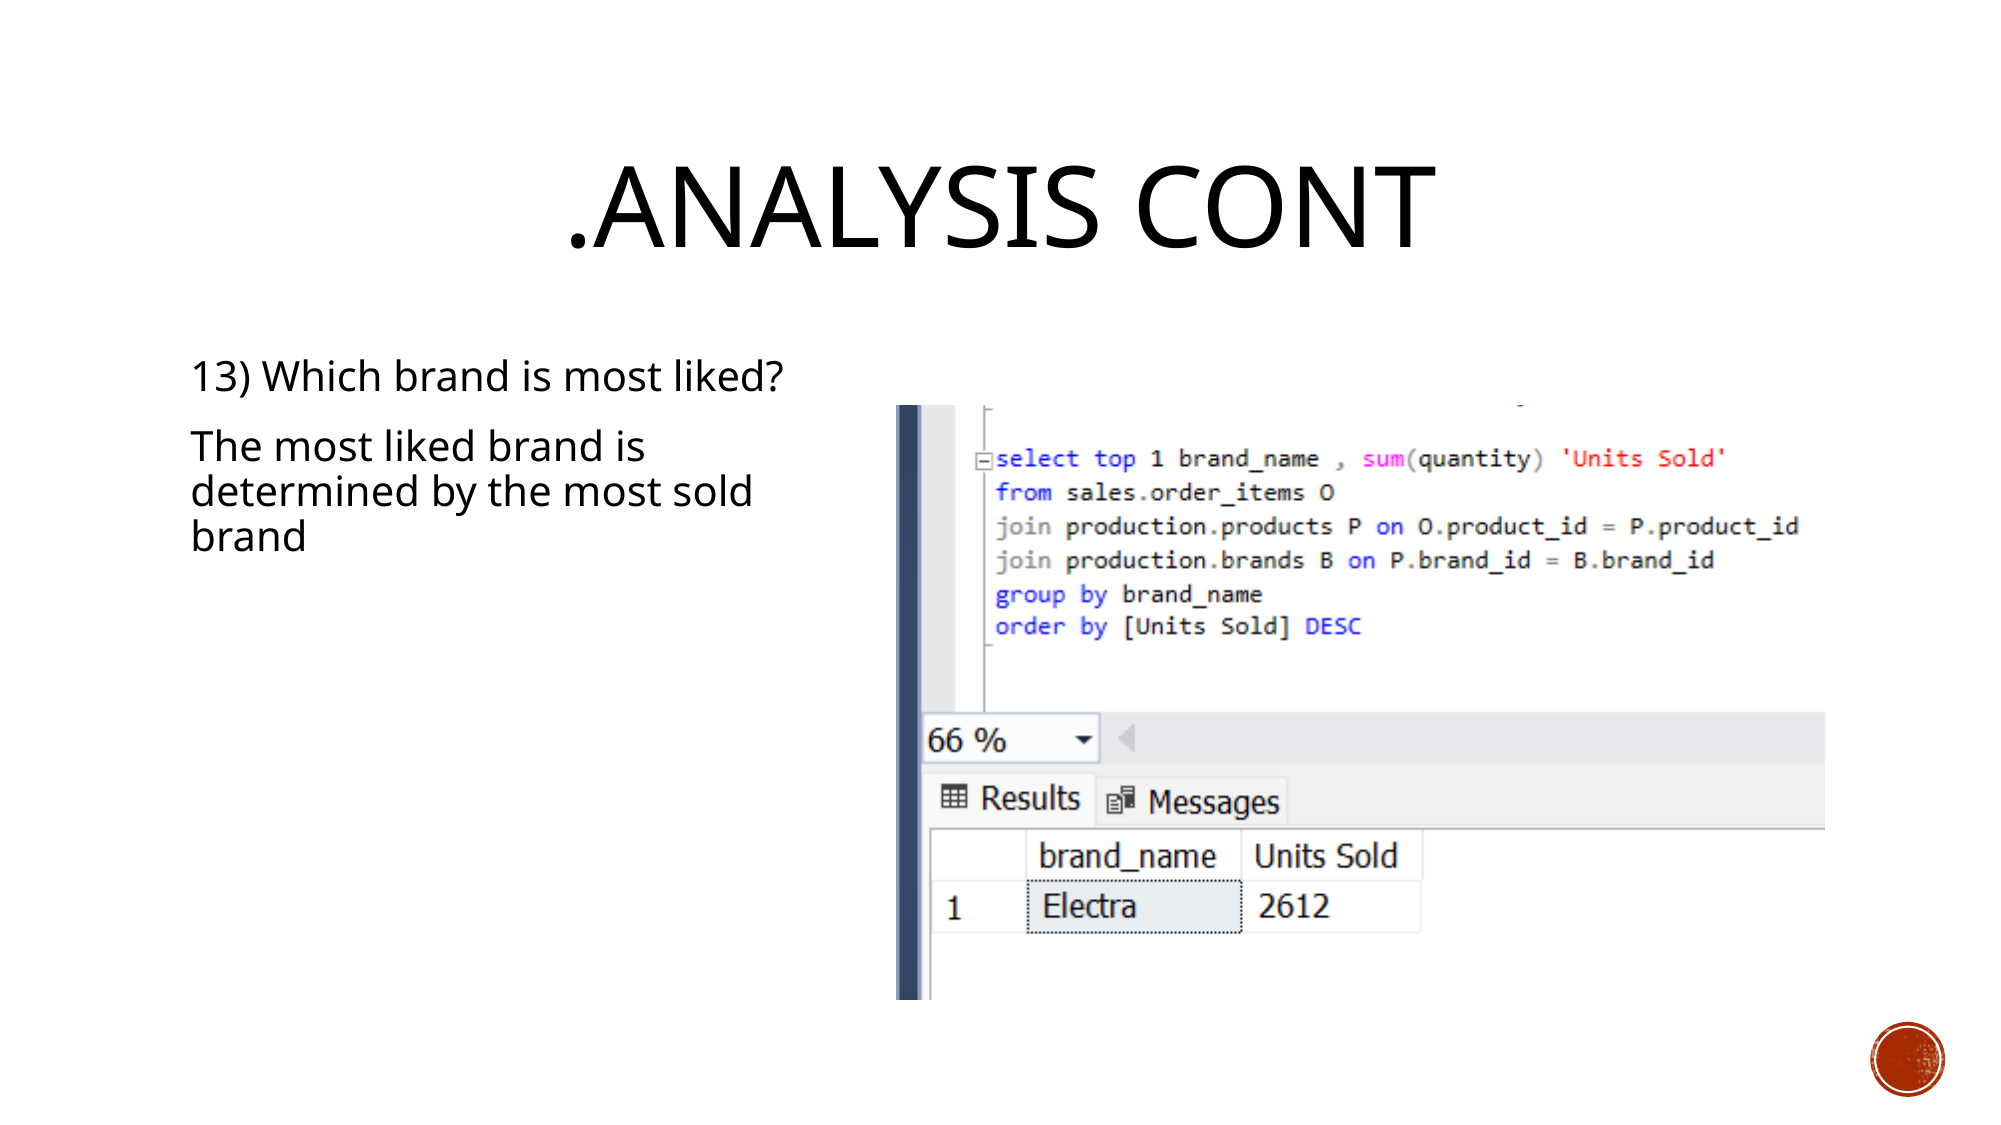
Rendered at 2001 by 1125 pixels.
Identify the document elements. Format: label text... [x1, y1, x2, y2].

title Analysis Cont. [175, 79, 1826, 344]
list 13) Which brand is most liked? The most liked brand is determined by the most sold brand [175, 348, 810, 1013]
picture [896, 405, 1825, 1000]
